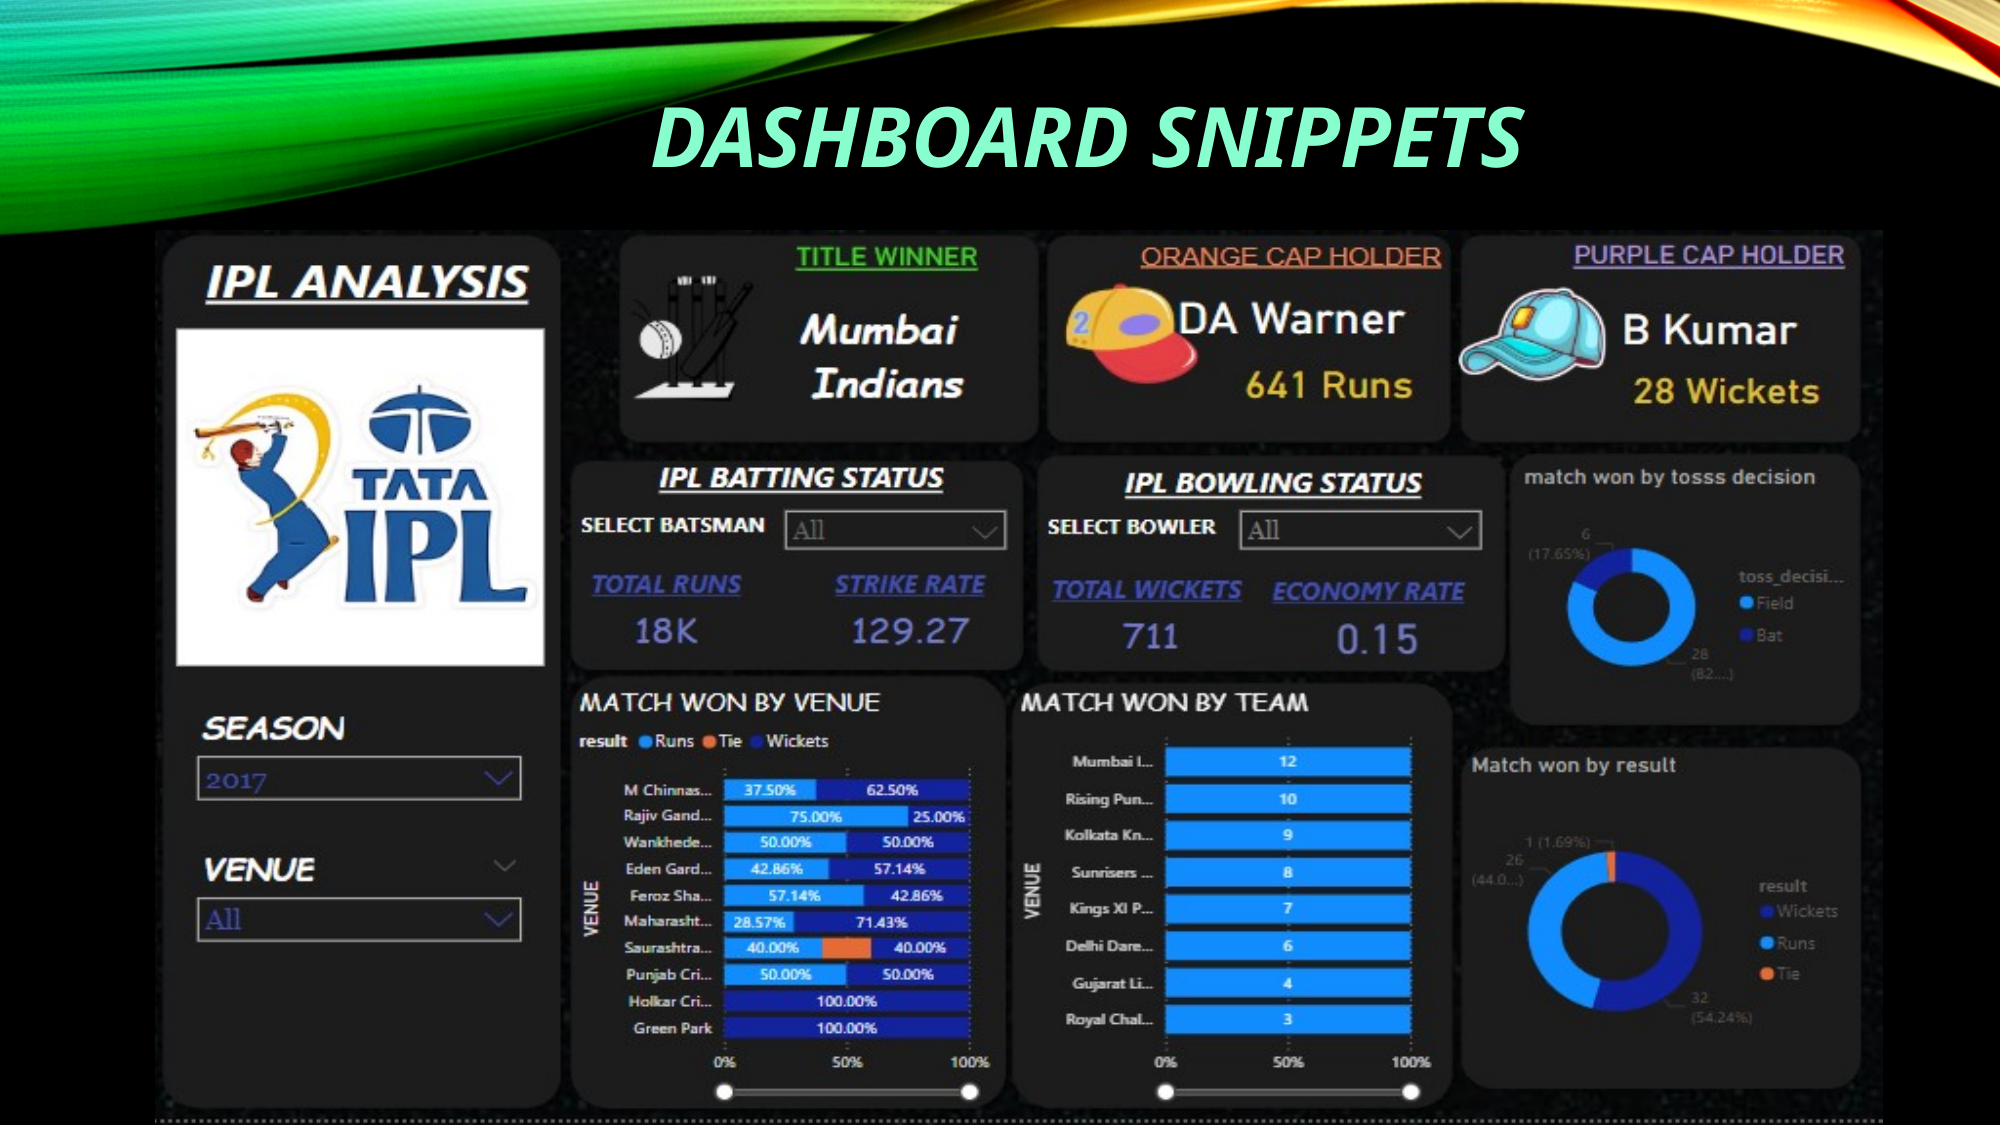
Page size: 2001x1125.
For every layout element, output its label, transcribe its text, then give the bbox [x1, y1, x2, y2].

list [155, 230, 1883, 1125]
picture [0, 0, 2000, 237]
title Dashboard Snippets [635, 75, 1550, 207]
